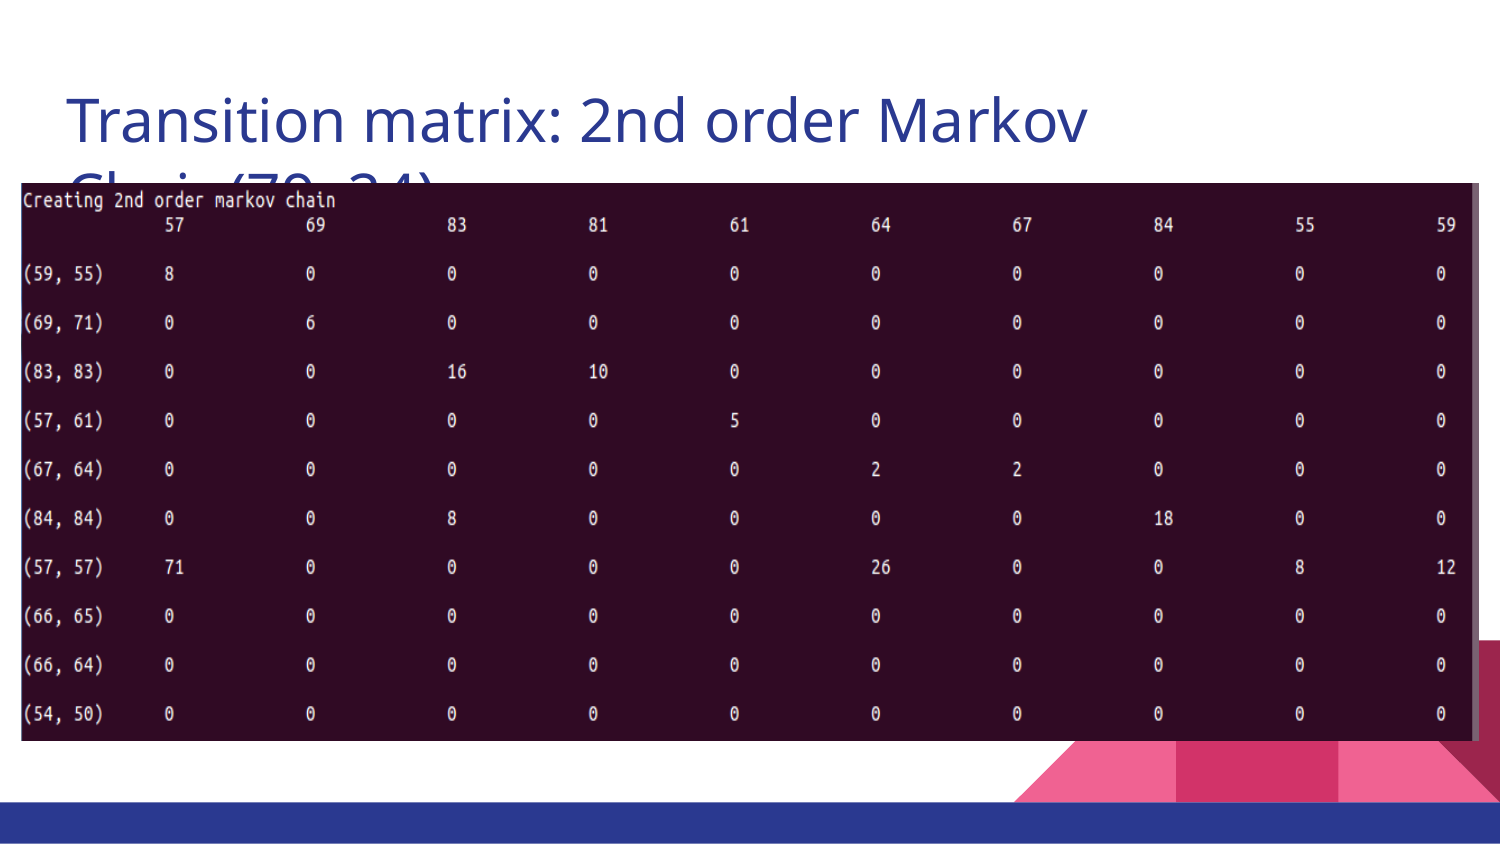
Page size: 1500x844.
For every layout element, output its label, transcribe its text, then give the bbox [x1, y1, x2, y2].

picture [21, 182, 1479, 741]
title Transition matrix: 2nd order Markov Chain(79x24) [51, 67, 1449, 167]
